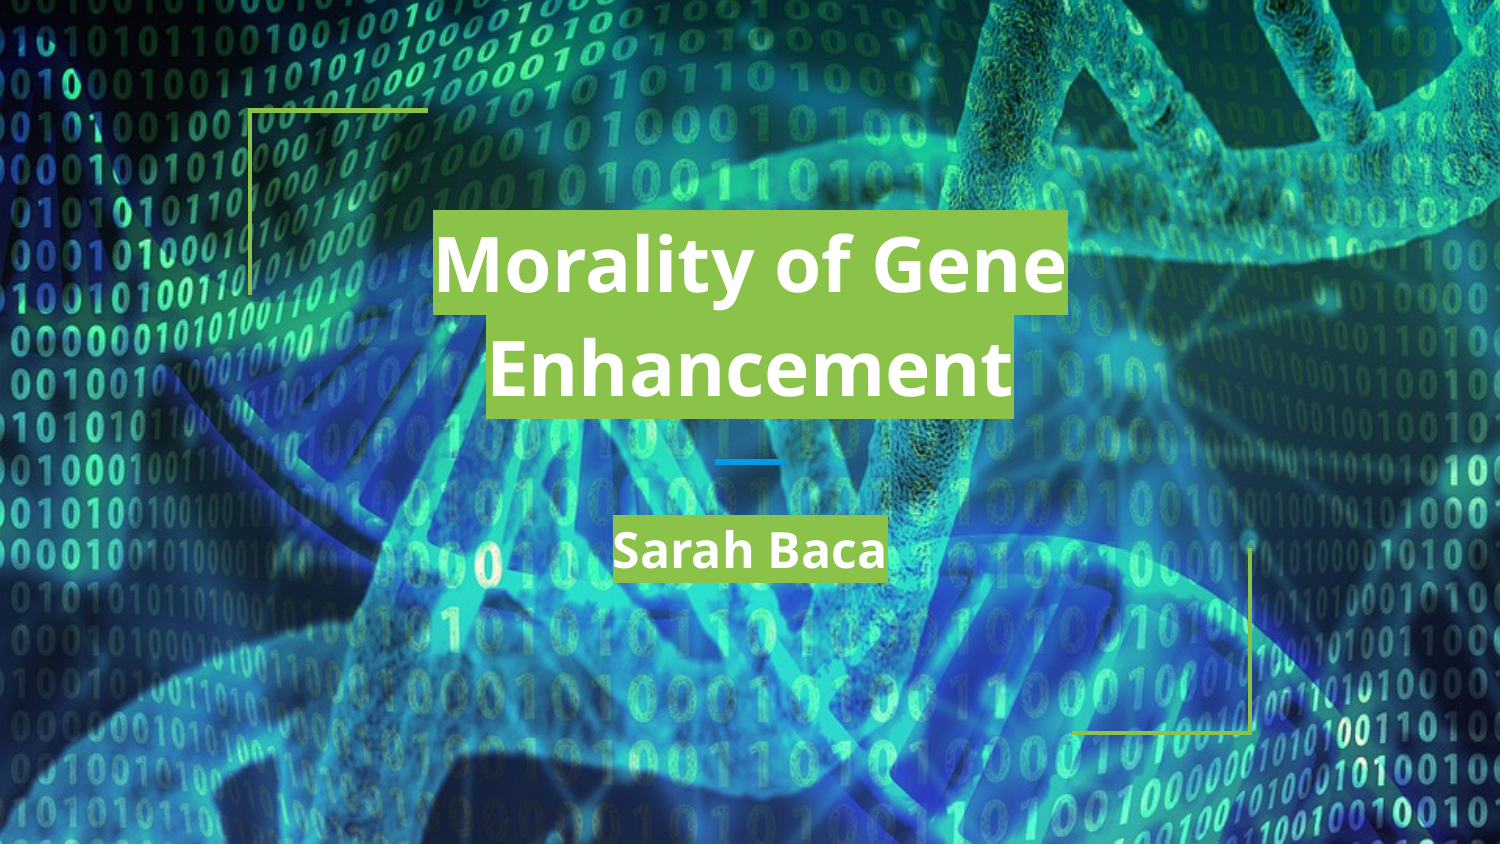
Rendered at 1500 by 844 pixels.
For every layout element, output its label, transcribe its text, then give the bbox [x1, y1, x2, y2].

picture [0, 0, 1500, 844]
title Morality of Gene Enhancement [275, 195, 1225, 435]
subtitle Sarah Baca [275, 500, 1225, 650]
